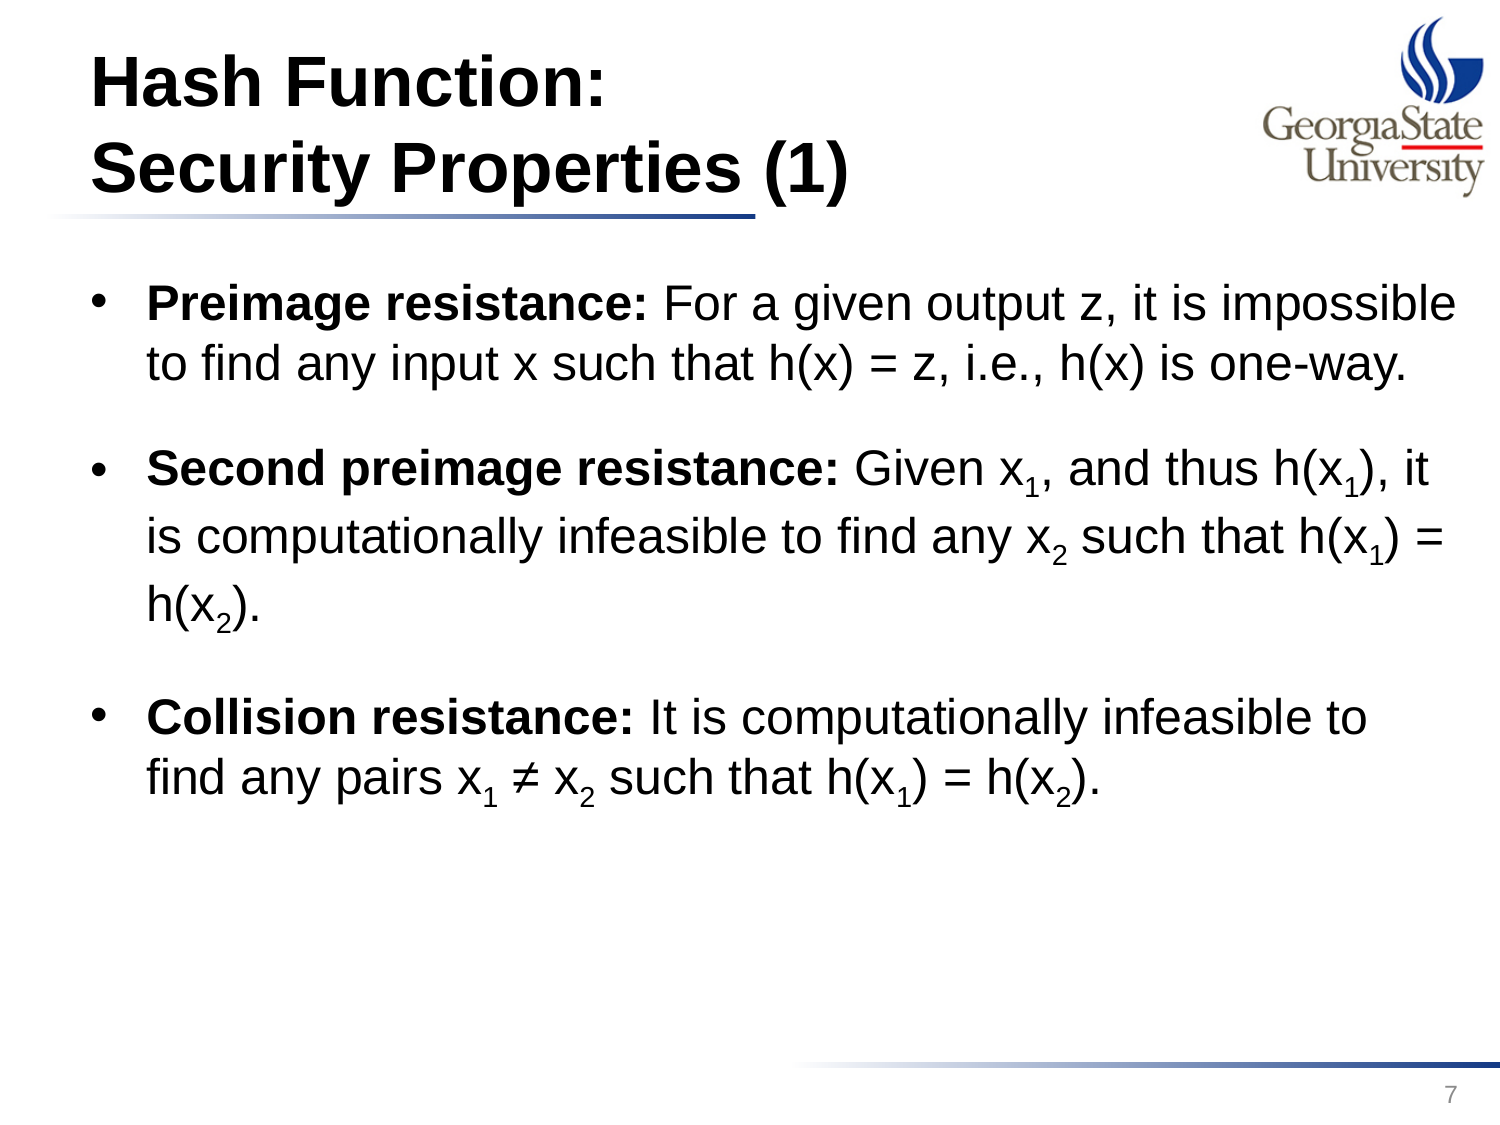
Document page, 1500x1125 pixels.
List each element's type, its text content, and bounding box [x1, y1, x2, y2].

picture [1247, 0, 1500, 216]
list Preimage resistance: For a given output z, it is impossible to ﬁnd any input x such that h(x) = z, i.e., h(x) is one-way. Second preimage resistance: Given x1, and thus h(x1), it is computationally infeasible to ﬁnd any x2 such that h(x1) = h(x2). Collision resistance: It is computationally infeasible to ﬁnd any pairs x1 ≠ x2 such that h(x1) = h(x2). [75, 262, 1474, 1005]
slide_number 7 [1123, 1064, 1474, 1124]
title Hash Function: Security Properties (1) [75, 27, 1238, 215]
